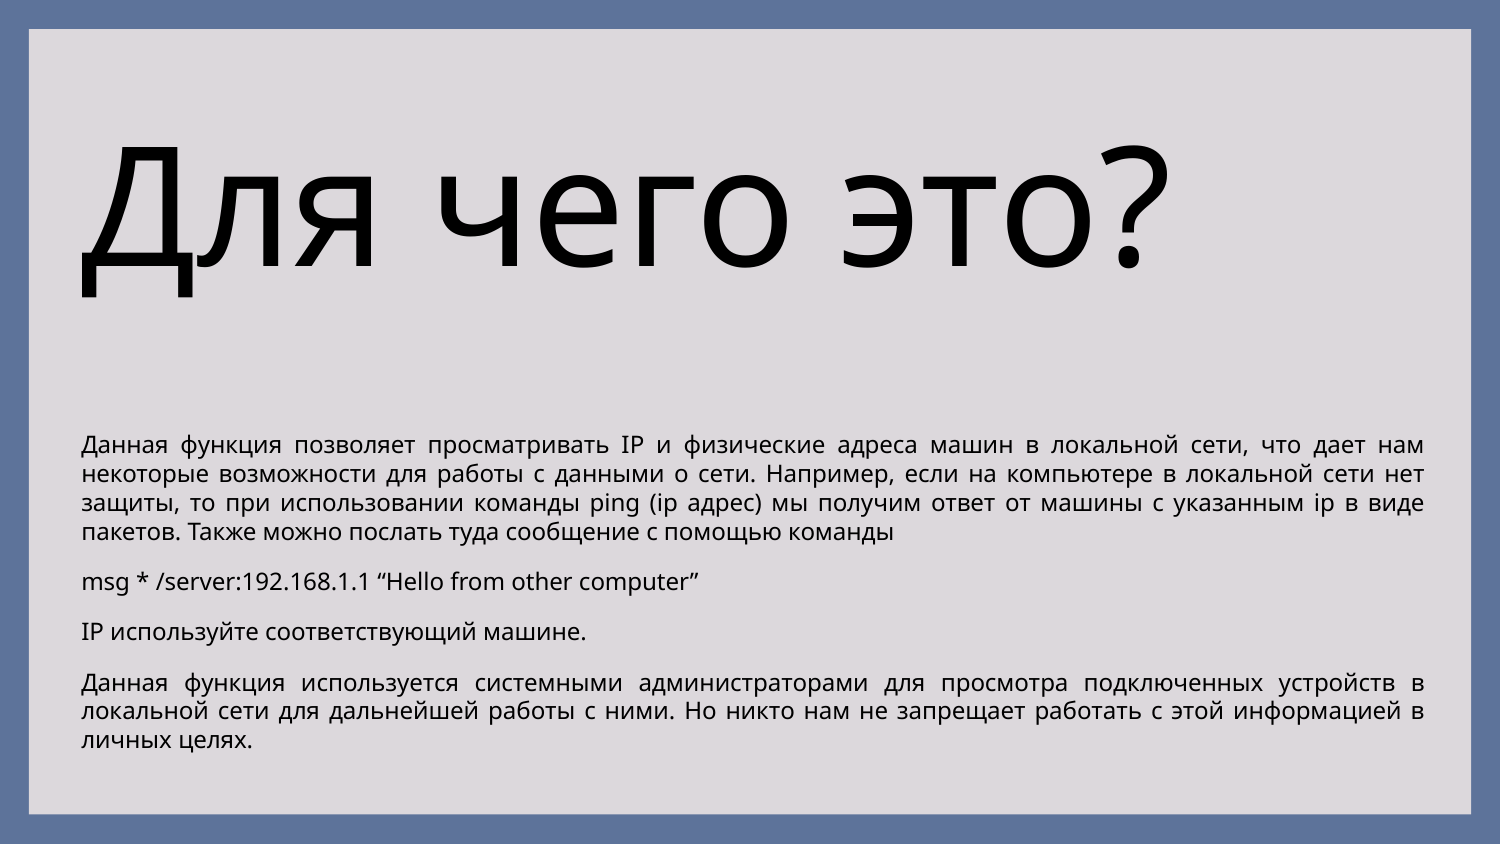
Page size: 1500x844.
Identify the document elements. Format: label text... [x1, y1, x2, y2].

title Для чего это? [66, 26, 1455, 398]
list Данная функция позволяет просматривать IP и физические адреса машин в локальной сети, что дает нам некоторые возможности для работы с данными о сети. Например, если на компьютере в локальной сети нет защиты, то при использовании команды ping (ip адрес) мы получим ответ от машины с указанным ip в виде пакетов. Также можно послать туда сообщение с помощью команды msg * /server:192.168.1.1 “Hello from other computer” IP используйте соответствующий машине. Данная функция используется системными администраторами для просмотра подключенных устройств в локальной сети для дальнейшей работы с ними. Но никто нам не запрещает работать с этой информацией в личных целях. [66, 414, 1441, 771]
